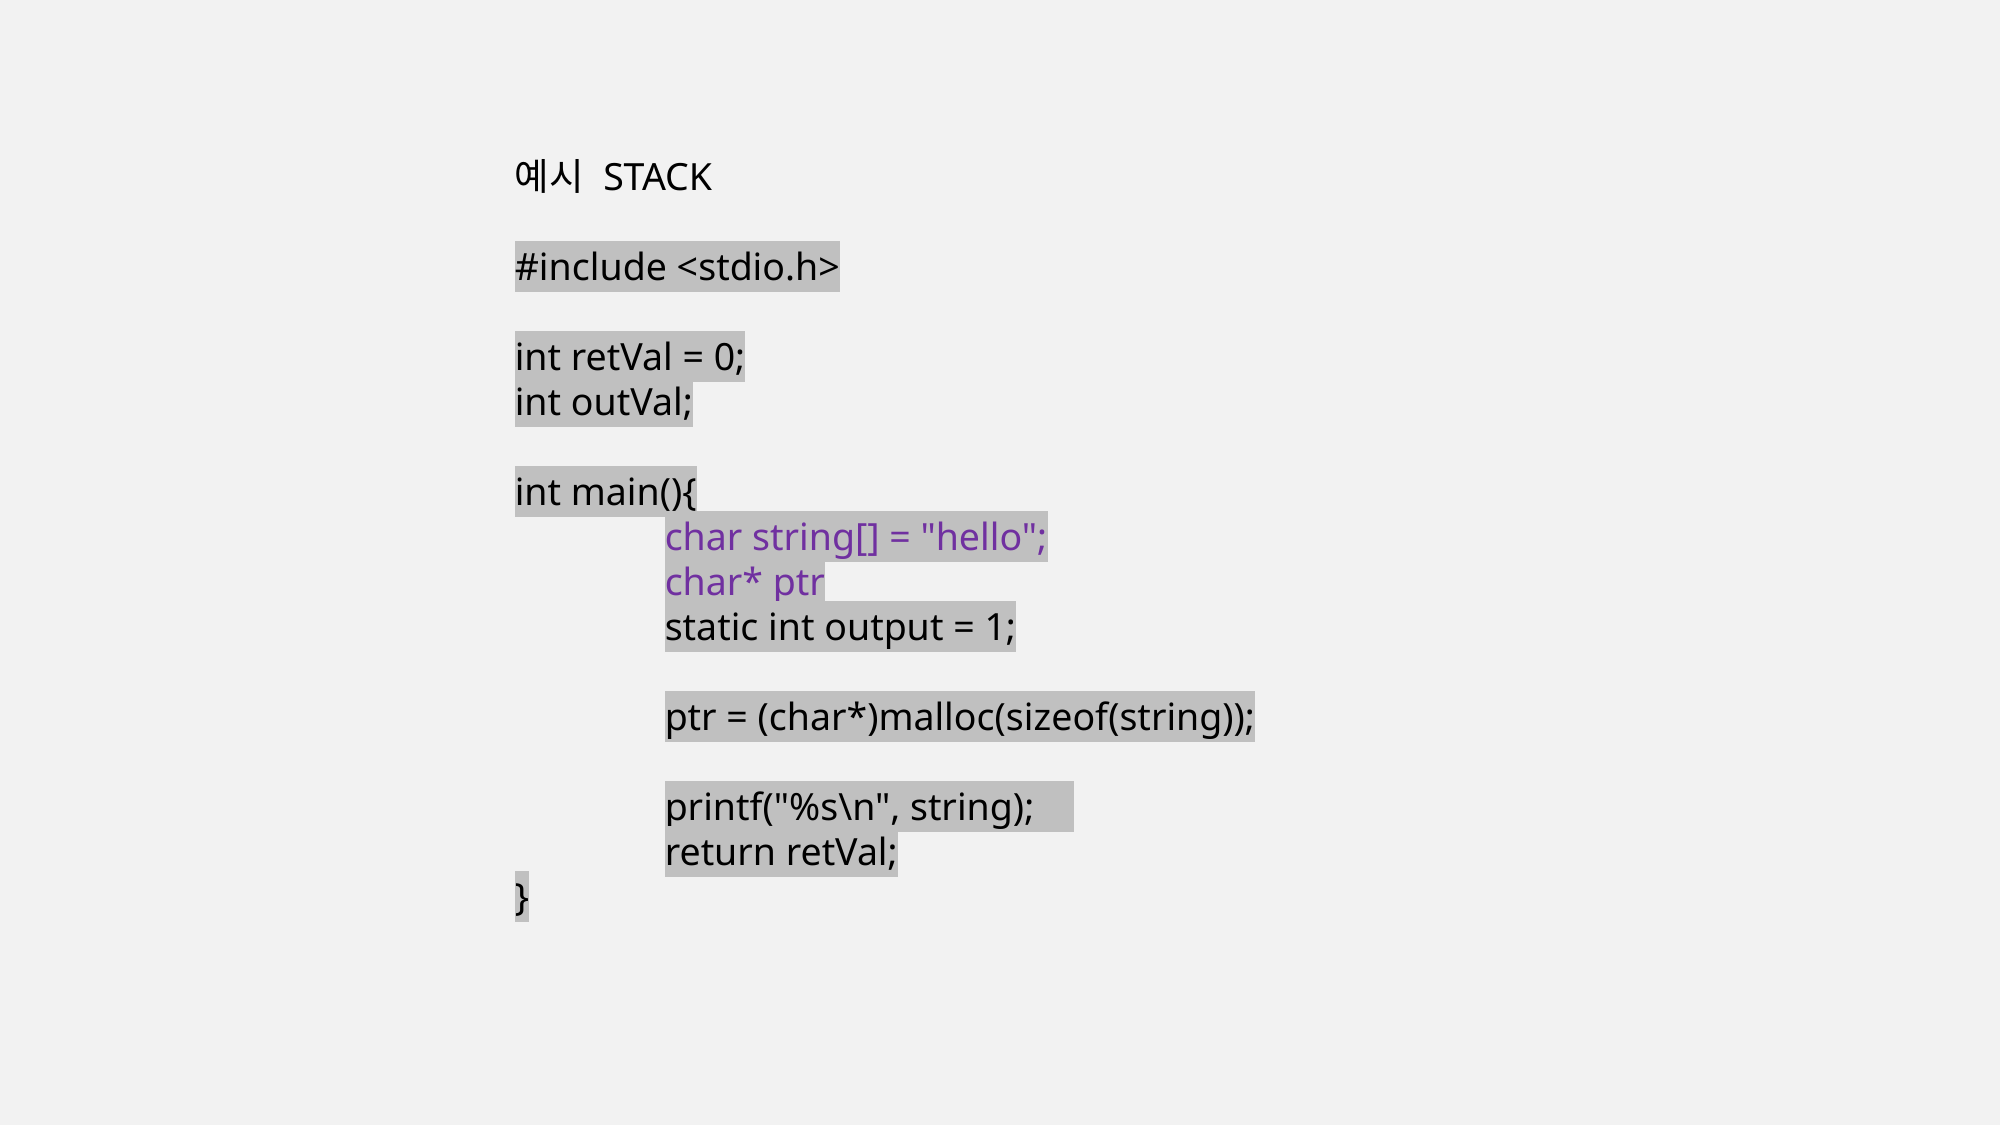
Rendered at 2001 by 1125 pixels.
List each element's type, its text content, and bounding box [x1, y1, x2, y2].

text_box 예시 STACK #include <stdio.h> int retVal = 0; int outVal; int main(){ char string[] = "hello"; char* ptr static int output = 1; ptr = (char*)malloc(sizeof(string)); printf("%s\n", string); return retVal; } [500, 145, 1500, 926]
